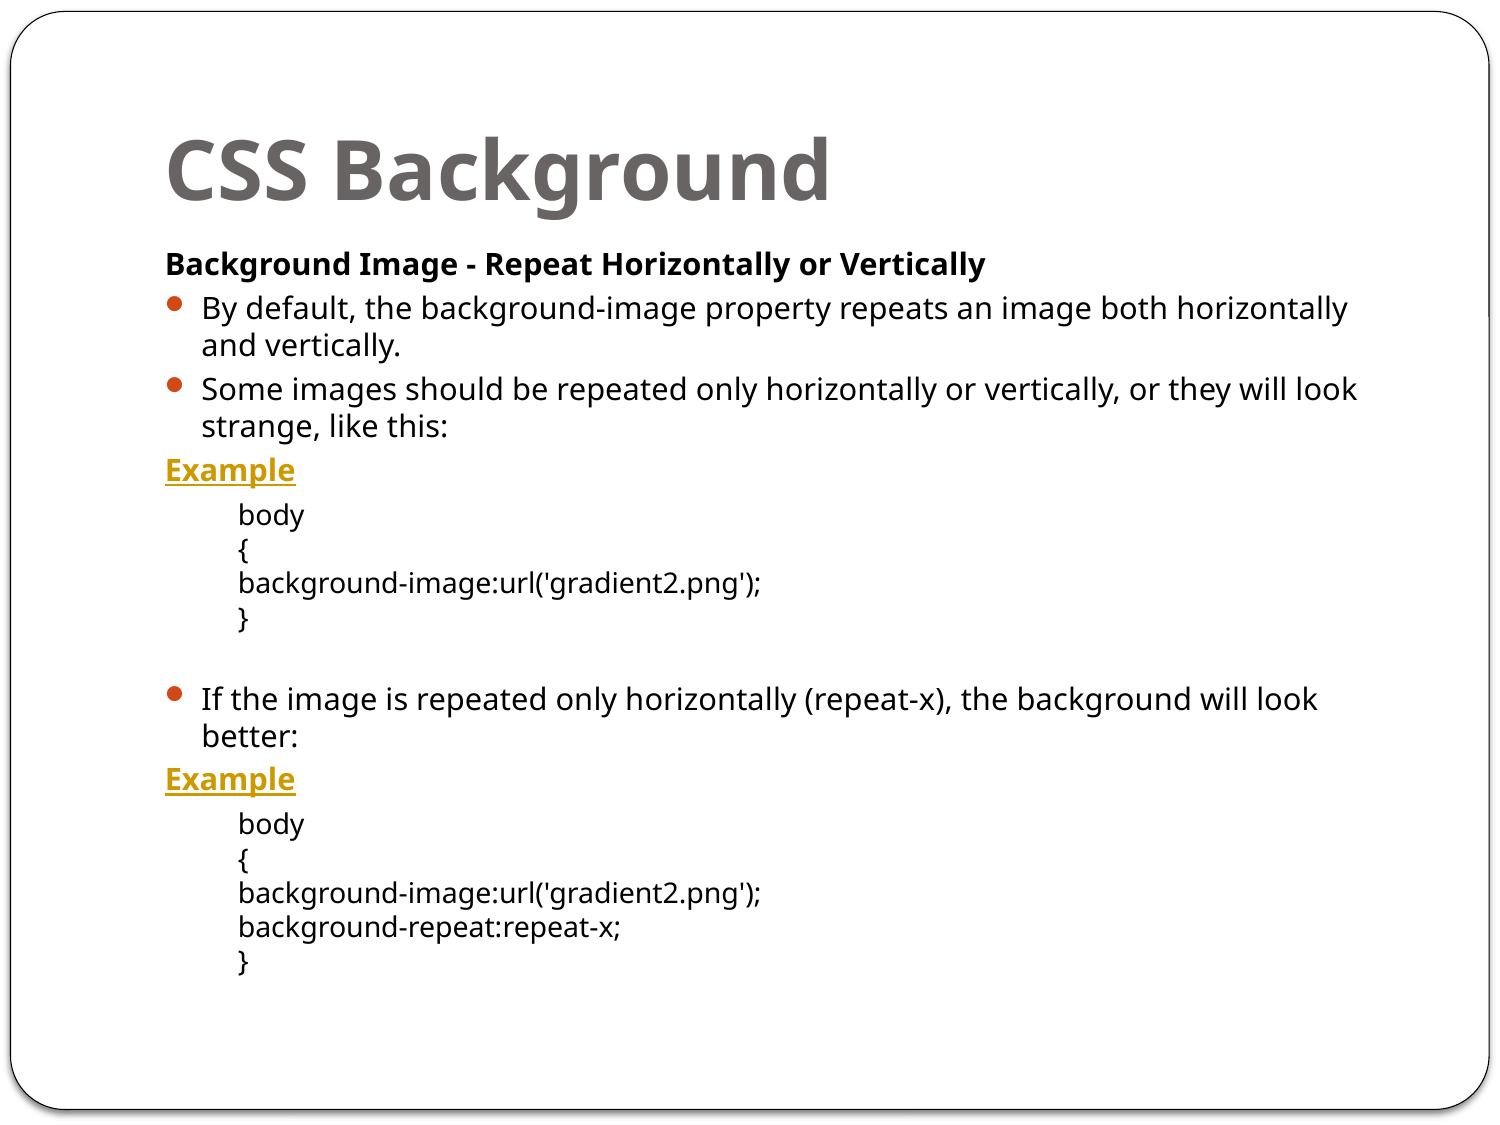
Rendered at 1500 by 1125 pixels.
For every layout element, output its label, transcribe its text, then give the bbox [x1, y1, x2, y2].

title CSS Background [150, 45, 1425, 233]
list Background Image - Repeat Horizontally or Vertically By default, the background-image property repeats an image both horizontally and vertically. Some images should be repeated only horizontally or vertically, or they will look strange, like this: Example body { background-image:url('gradient2.png'); } If the image is repeated only horizontally (repeat-x), the background will look better: Example body { background-image:url('gradient2.png'); background-repeat:repeat-x; } [150, 237, 1425, 988]
